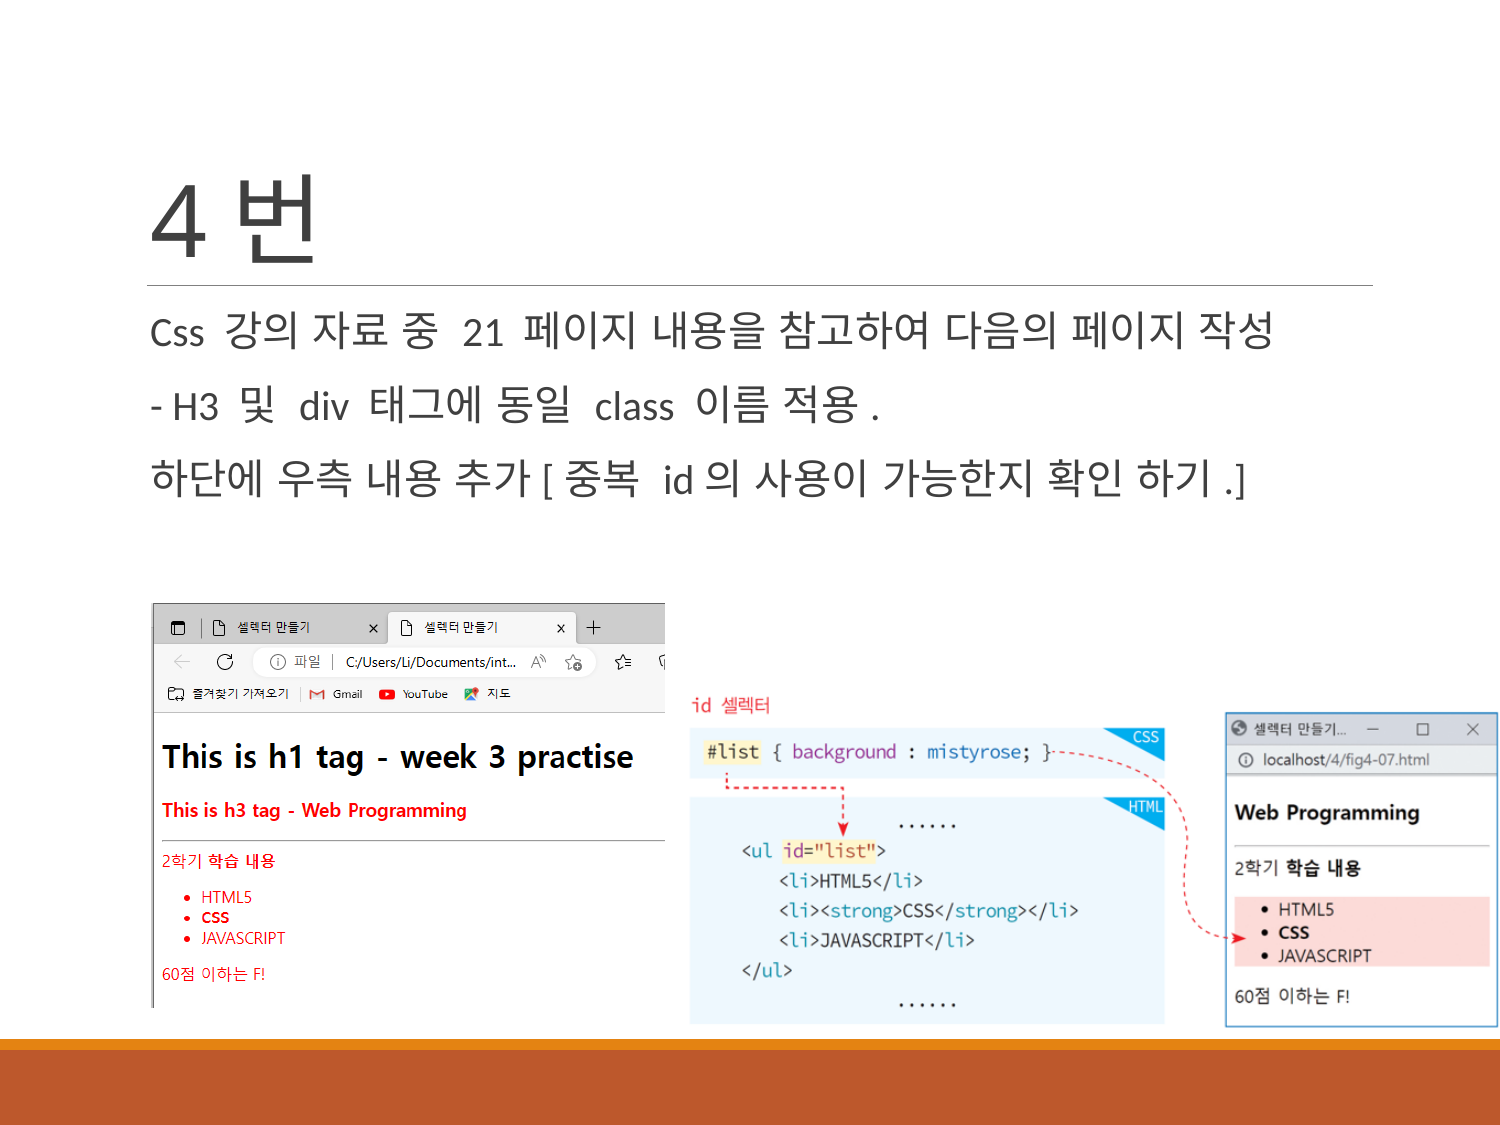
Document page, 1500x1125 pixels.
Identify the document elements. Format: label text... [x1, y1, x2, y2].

picture [683, 688, 1500, 1034]
list Css 강의 자료 중 21 페이지 내용을 참고하여 다음의 페이지 작성 - H3 및 div 태그에 동일 class 이름 적용. 하단에 우측 내용 추가[중복 id의 사용이 가능한지 확인 하기.] [135, 302, 1373, 963]
picture [150, 602, 665, 1009]
title 4번 [135, 47, 1373, 285]
